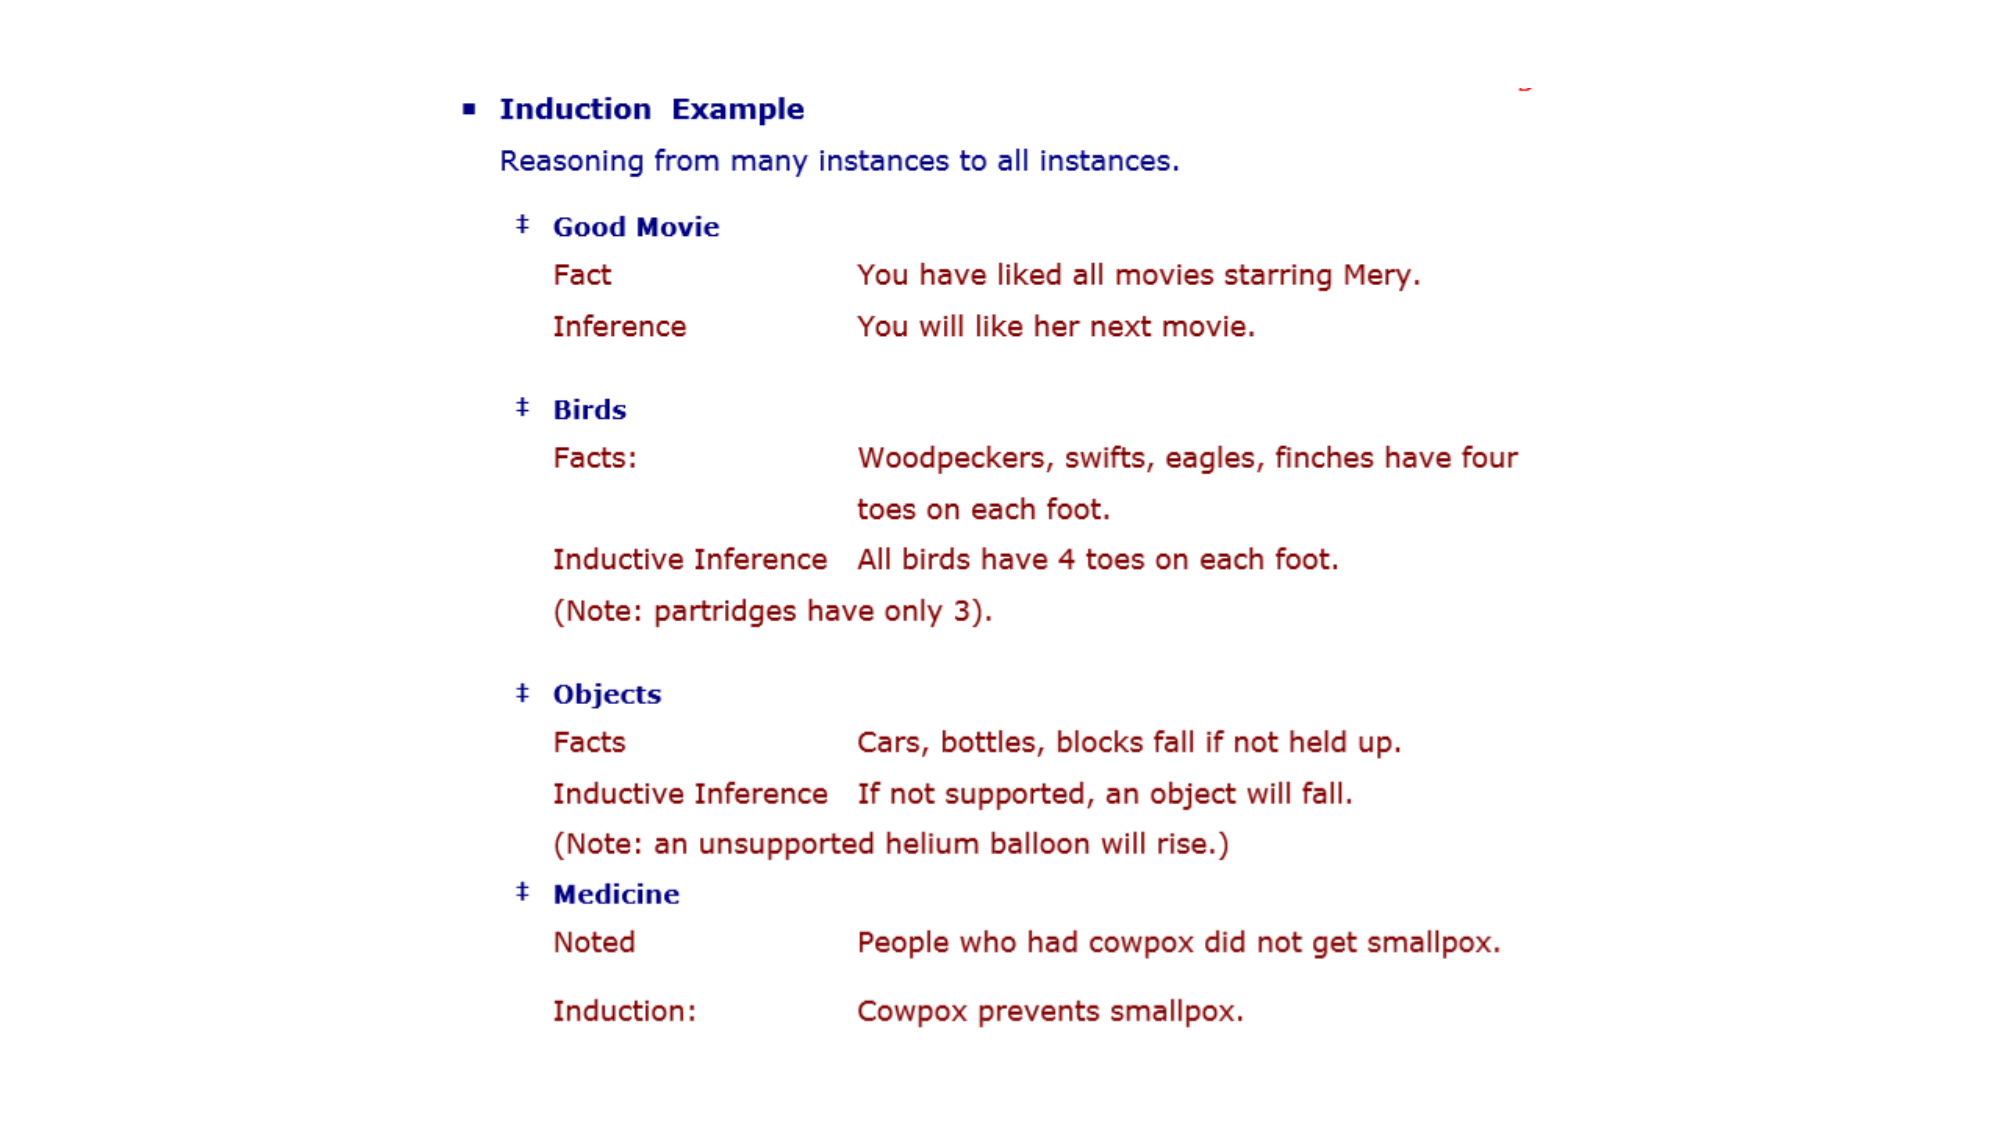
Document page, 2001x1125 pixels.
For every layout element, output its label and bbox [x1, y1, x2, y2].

picture [441, 88, 1559, 1037]
